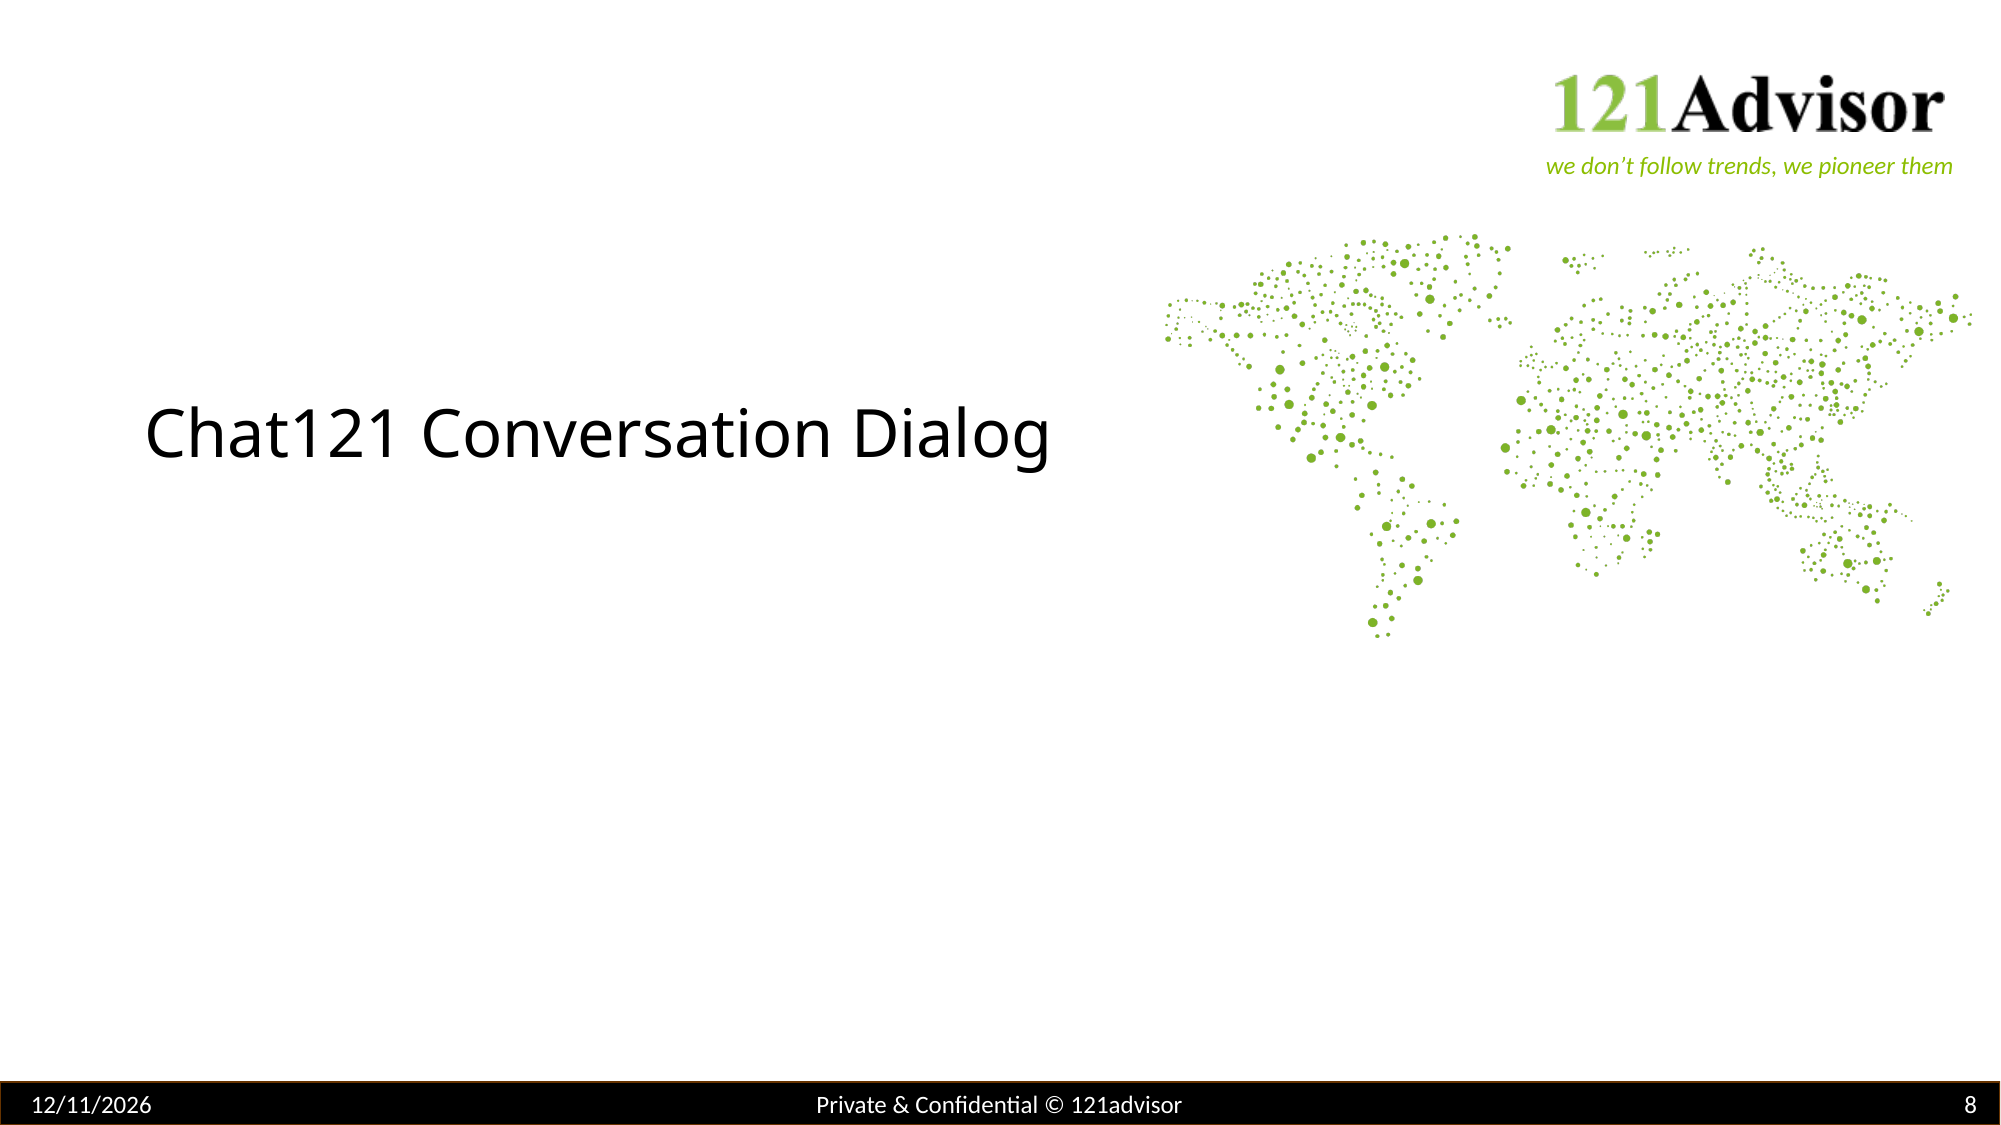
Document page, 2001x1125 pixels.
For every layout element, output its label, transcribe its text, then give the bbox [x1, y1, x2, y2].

picture [1165, 234, 1972, 638]
footer Private & Confidential © 121advisor [405, 1082, 1595, 1125]
slide_number 8 [1708, 1082, 1993, 1125]
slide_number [15, 1082, 292, 1125]
picture [1554, 66, 1945, 132]
title Chat121 Conversation Dialog [129, 392, 1166, 523]
